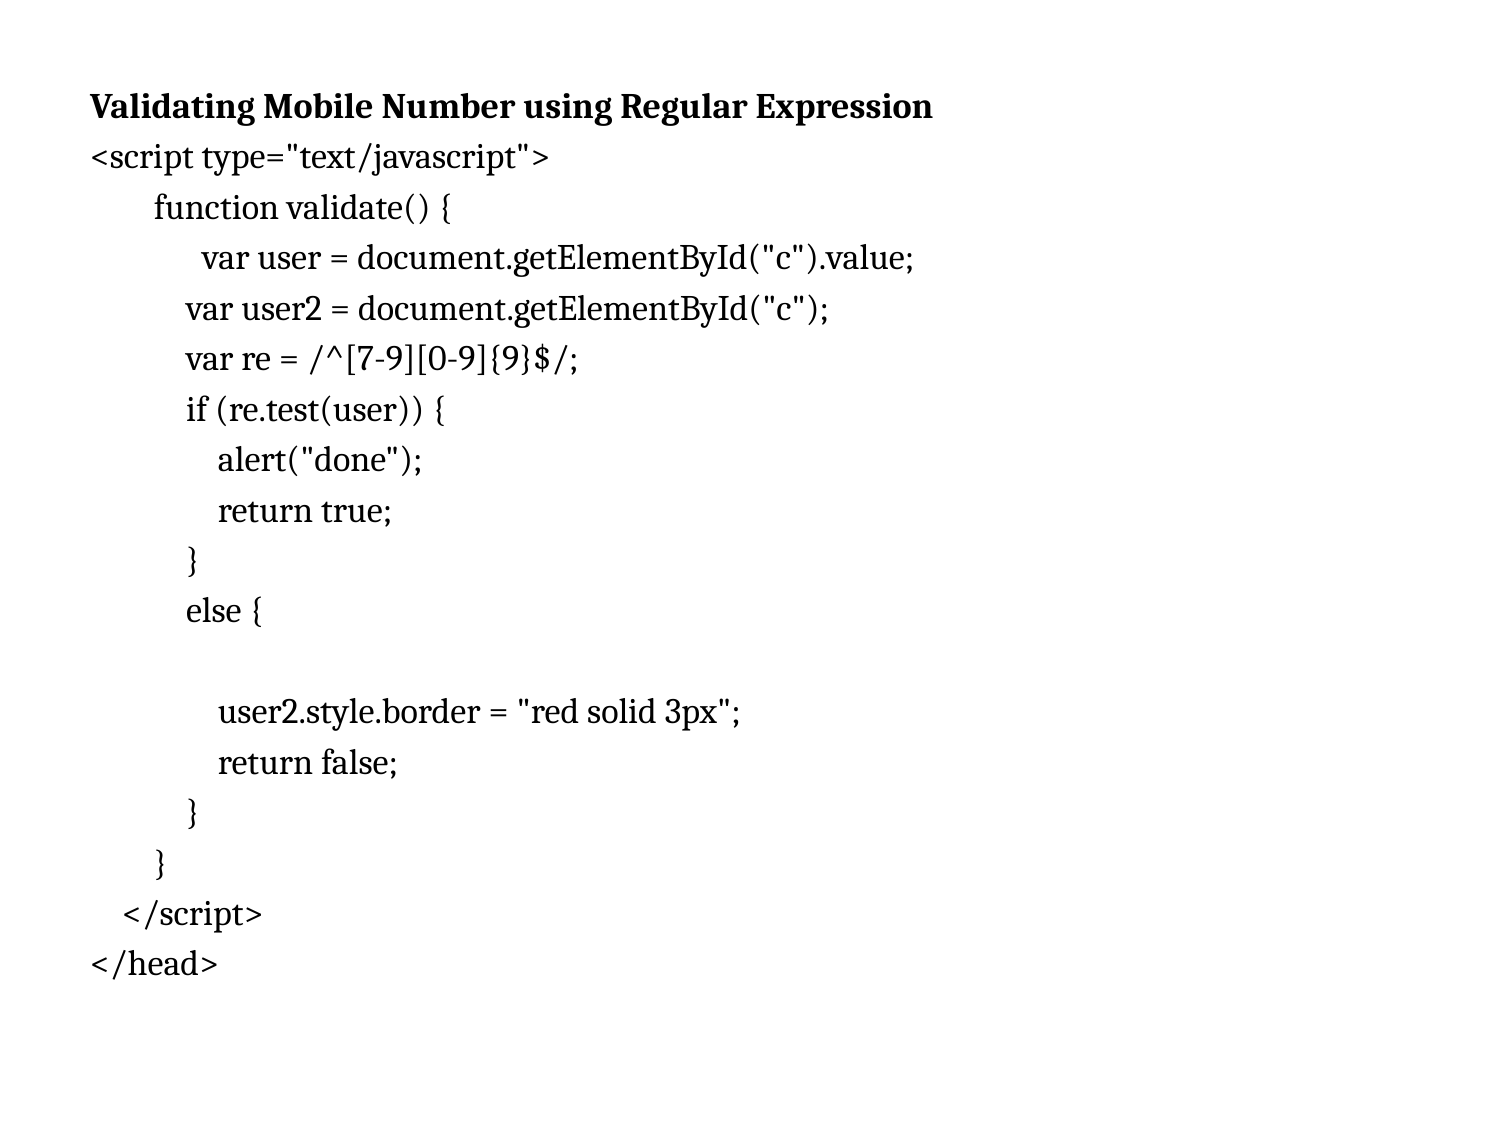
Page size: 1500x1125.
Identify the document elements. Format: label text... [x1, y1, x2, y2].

list Validating Mobile Number using Regular Expression <script type="text/javascript"> function validate() { var user = document.getElementById("c").value; var user2 = document.getElementById("c"); var re = /^[7-9][0-9]{9}$/; if (re.test(user)) { alert("done"); return true; } else { user2.style.border = "red solid 3px"; return false; } } </script> </head> [75, 75, 1425, 1005]
